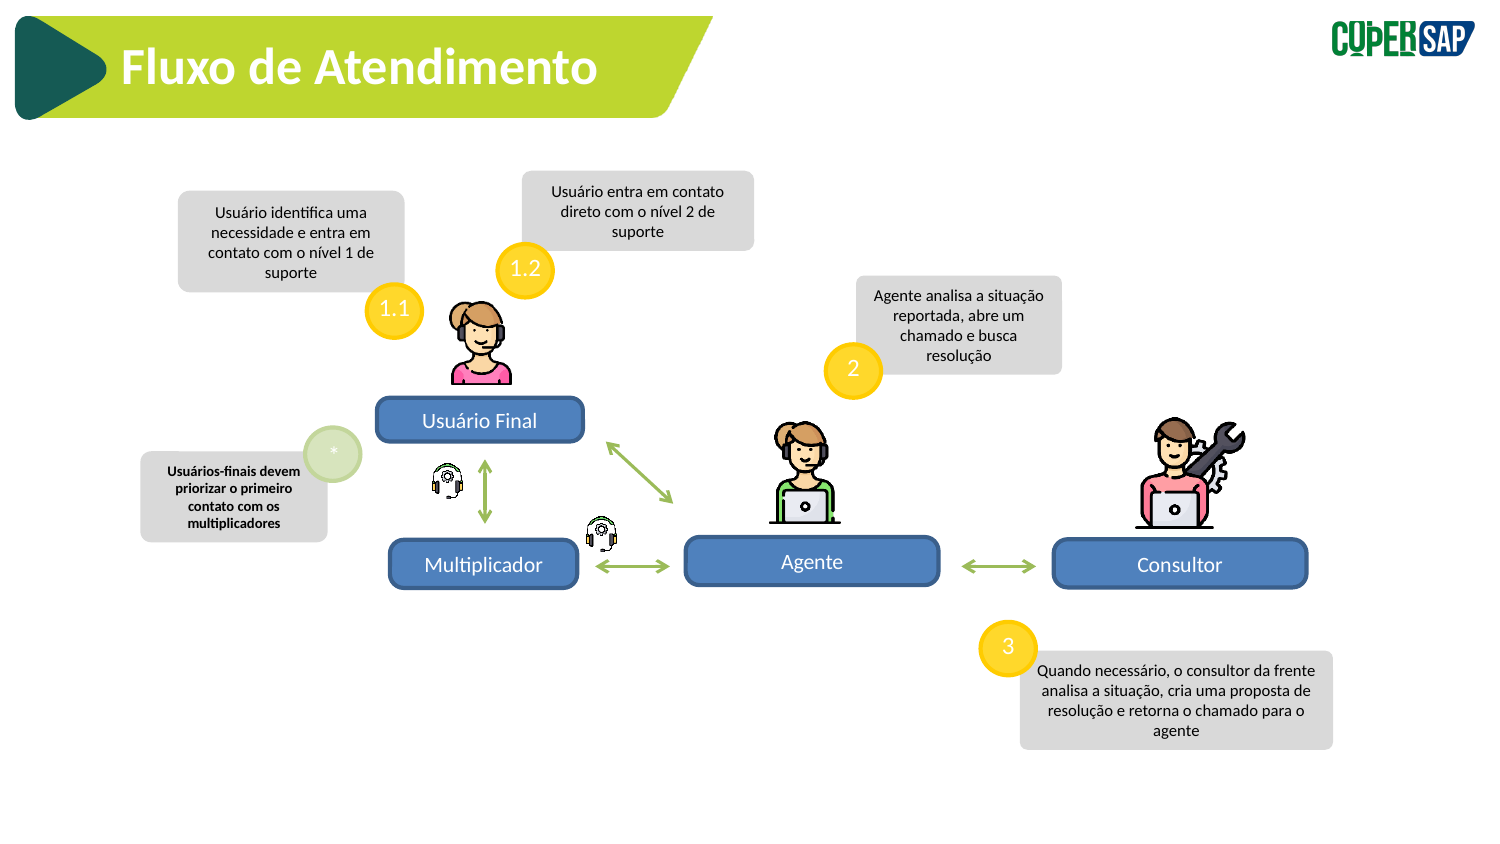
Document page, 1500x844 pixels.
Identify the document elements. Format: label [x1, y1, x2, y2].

picture [1324, 20, 1478, 63]
text_box [140, 170, 1334, 768]
picture [8, 16, 713, 118]
